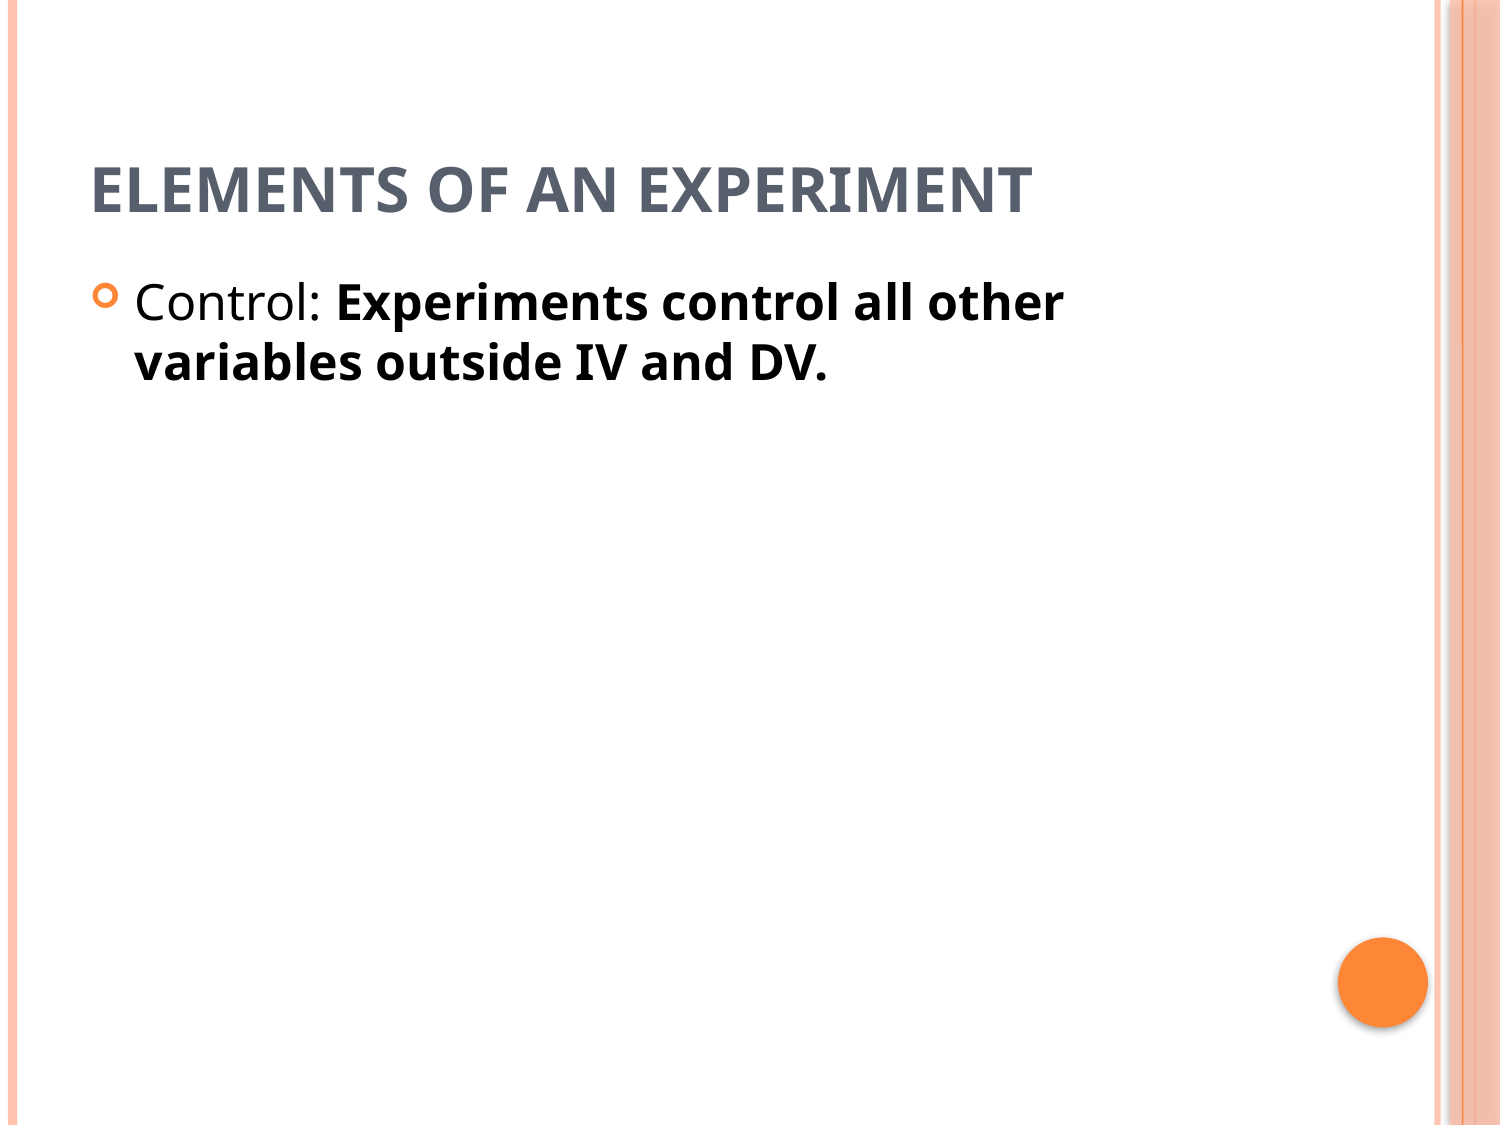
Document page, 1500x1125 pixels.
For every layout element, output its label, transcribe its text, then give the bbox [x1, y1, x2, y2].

list Control: Experiments control all other variables outside IV and DV. [75, 262, 1300, 1062]
title Elements of an experiment [75, 45, 1300, 233]
